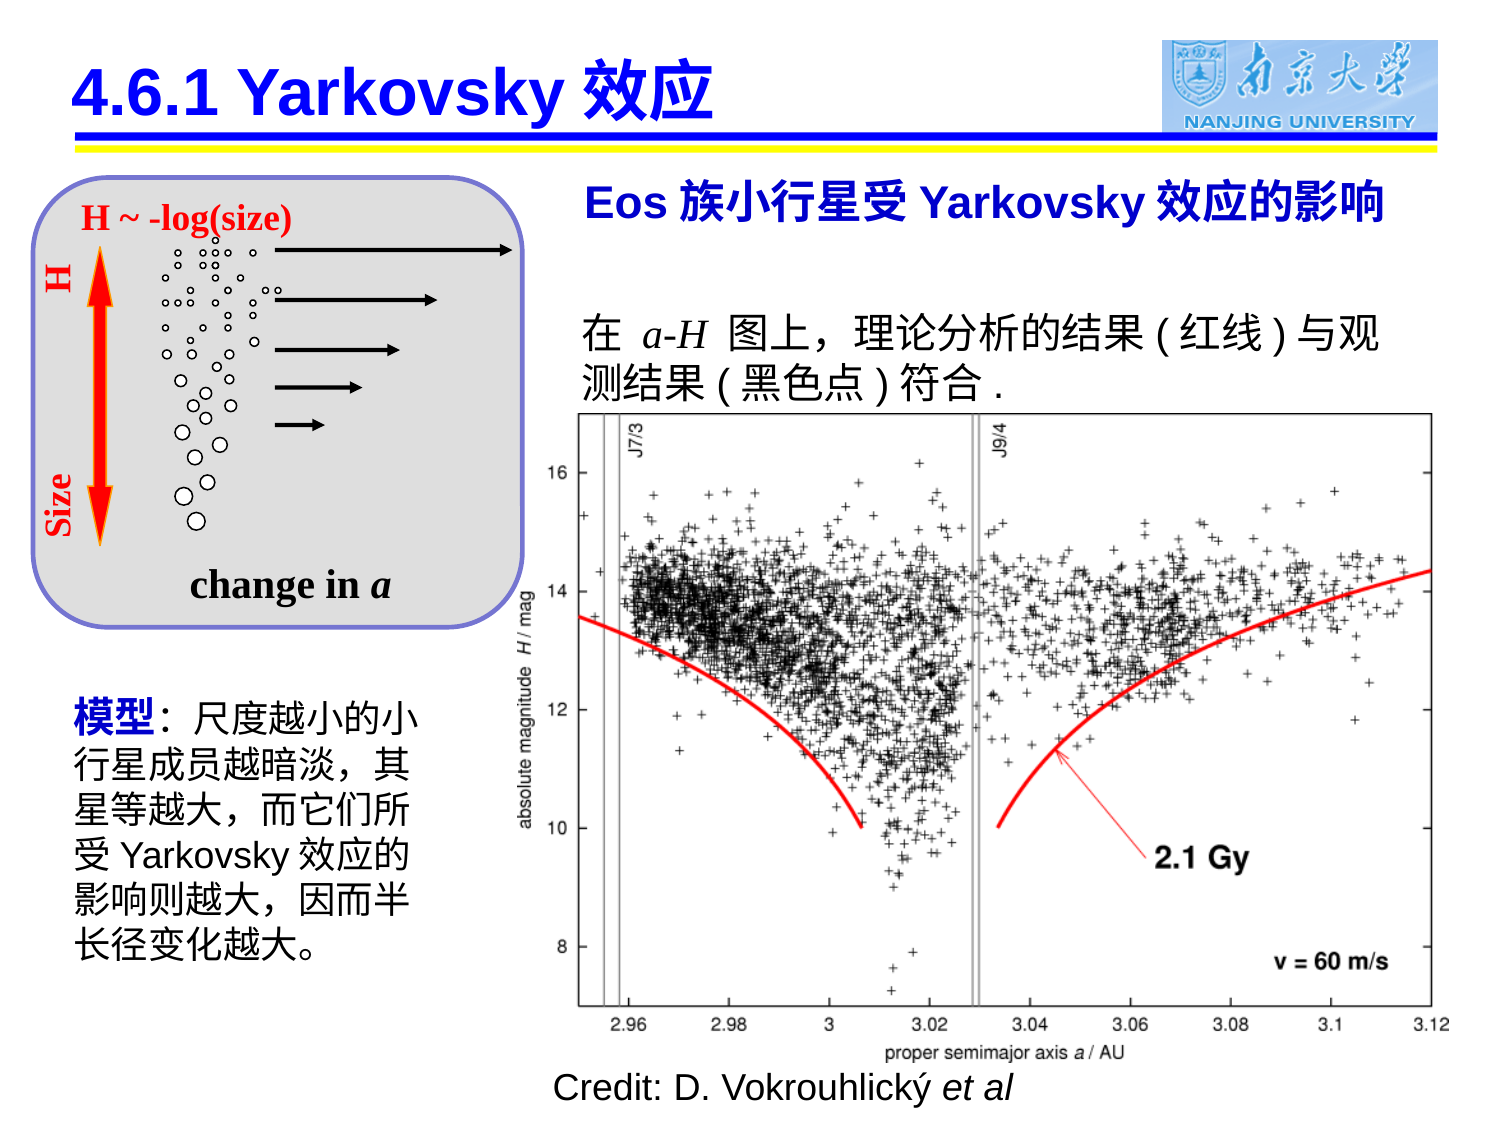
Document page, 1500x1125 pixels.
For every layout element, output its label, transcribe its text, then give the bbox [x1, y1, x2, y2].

text_box [200, 249, 206, 256]
text_box [224, 374, 234, 384]
text_box [212, 249, 219, 256]
text_box [199, 387, 212, 400]
text_box [274, 381, 363, 394]
title 4.6.1 Yarkovsky效应 [56, 31, 1132, 147]
text_box [212, 275, 219, 281]
text_box [187, 450, 203, 465]
text_box [224, 399, 237, 412]
text_box [212, 262, 219, 269]
text_box [87, 246, 113, 546]
text_box [249, 337, 259, 347]
text_box [174, 249, 181, 256]
text_box [174, 299, 181, 306]
text_box [249, 312, 256, 319]
text_box [212, 362, 222, 372]
text_box change in a [174, 549, 407, 615]
text_box 模型：尺度越小的小行星成员越暗淡，其星等越大，而它们所受Yarkovsky效应的影响则越大，因而半长径变化越大。 [58, 683, 458, 974]
text_box [200, 262, 206, 269]
text_box [162, 349, 172, 359]
picture [1162, 40, 1438, 132]
text_box [174, 262, 181, 269]
text_box Eos族小行星受Yarkovsky效应的影响 [569, 165, 1437, 236]
text_box [274, 293, 438, 307]
text_box [249, 249, 256, 256]
text_box [187, 287, 194, 294]
text_box Size H [25, 249, 86, 554]
text_box [174, 374, 187, 387]
text_box [249, 299, 256, 306]
text_box [187, 512, 206, 531]
text_box [33, 177, 523, 628]
text_box [225, 287, 231, 294]
text_box [224, 349, 234, 359]
text_box [212, 437, 228, 453]
text_box [237, 275, 244, 281]
text_box [225, 312, 231, 319]
text_box [174, 487, 193, 506]
text_box [212, 299, 219, 306]
text_box [225, 249, 231, 256]
text_box [262, 287, 269, 294]
text_box [274, 418, 325, 432]
text_box [187, 349, 197, 359]
text_box [187, 337, 194, 344]
text_box [162, 299, 169, 306]
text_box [517, 299, 1450, 1116]
text_box [187, 399, 200, 412]
text_box [200, 324, 206, 331]
text_box [274, 243, 513, 257]
text_box [162, 324, 169, 331]
text_box [162, 275, 169, 281]
text_box [200, 474, 215, 490]
text_box [274, 343, 400, 357]
text_box [187, 299, 194, 306]
text_box H ~ -log(size) [66, 185, 328, 246]
text_box [174, 425, 190, 440]
text_box [275, 287, 281, 294]
text_box [199, 412, 212, 425]
text_box [225, 324, 231, 331]
